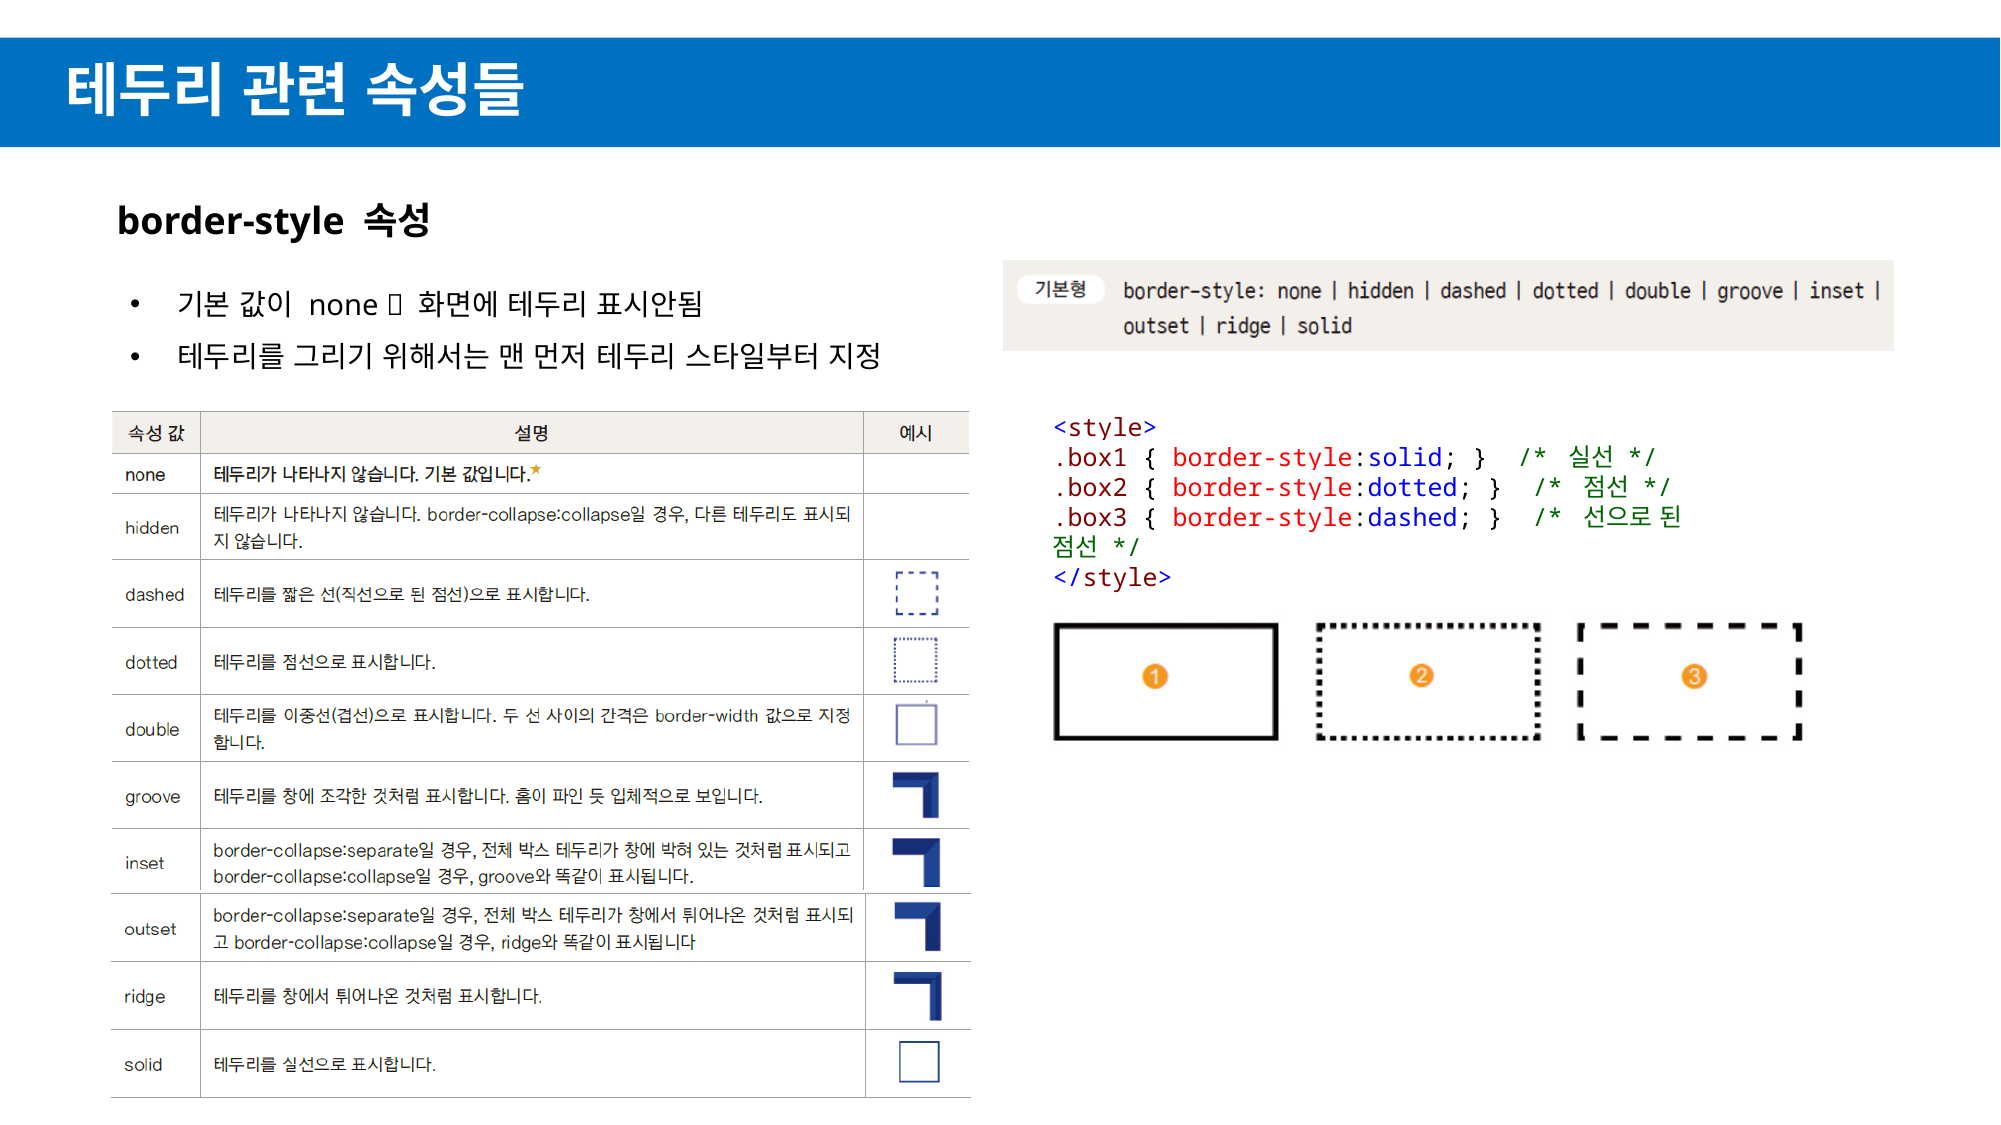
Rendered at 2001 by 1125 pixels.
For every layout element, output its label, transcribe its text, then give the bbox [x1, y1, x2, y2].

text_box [107, 404, 971, 1102]
picture [1003, 260, 1894, 351]
text_box <style> .box1 { border-style:solid; } /* 실선 */ .box2 { border-style:dotted; } /* 점선 */ .box3 { border-style:dashed; } /* 선으로 된 점선 */ </style> [1038, 404, 1726, 599]
text_box 기본 값이 none  화면에 테두리 표시안됨 테두리를 그리기 위해서는 맨 먼저 테두리 스타일부터 지정 [115, 261, 993, 382]
text_box border-style 속성 [101, 189, 748, 250]
picture [1038, 615, 1818, 755]
title 테두리 관련 속성들 [50, 37, 1542, 148]
